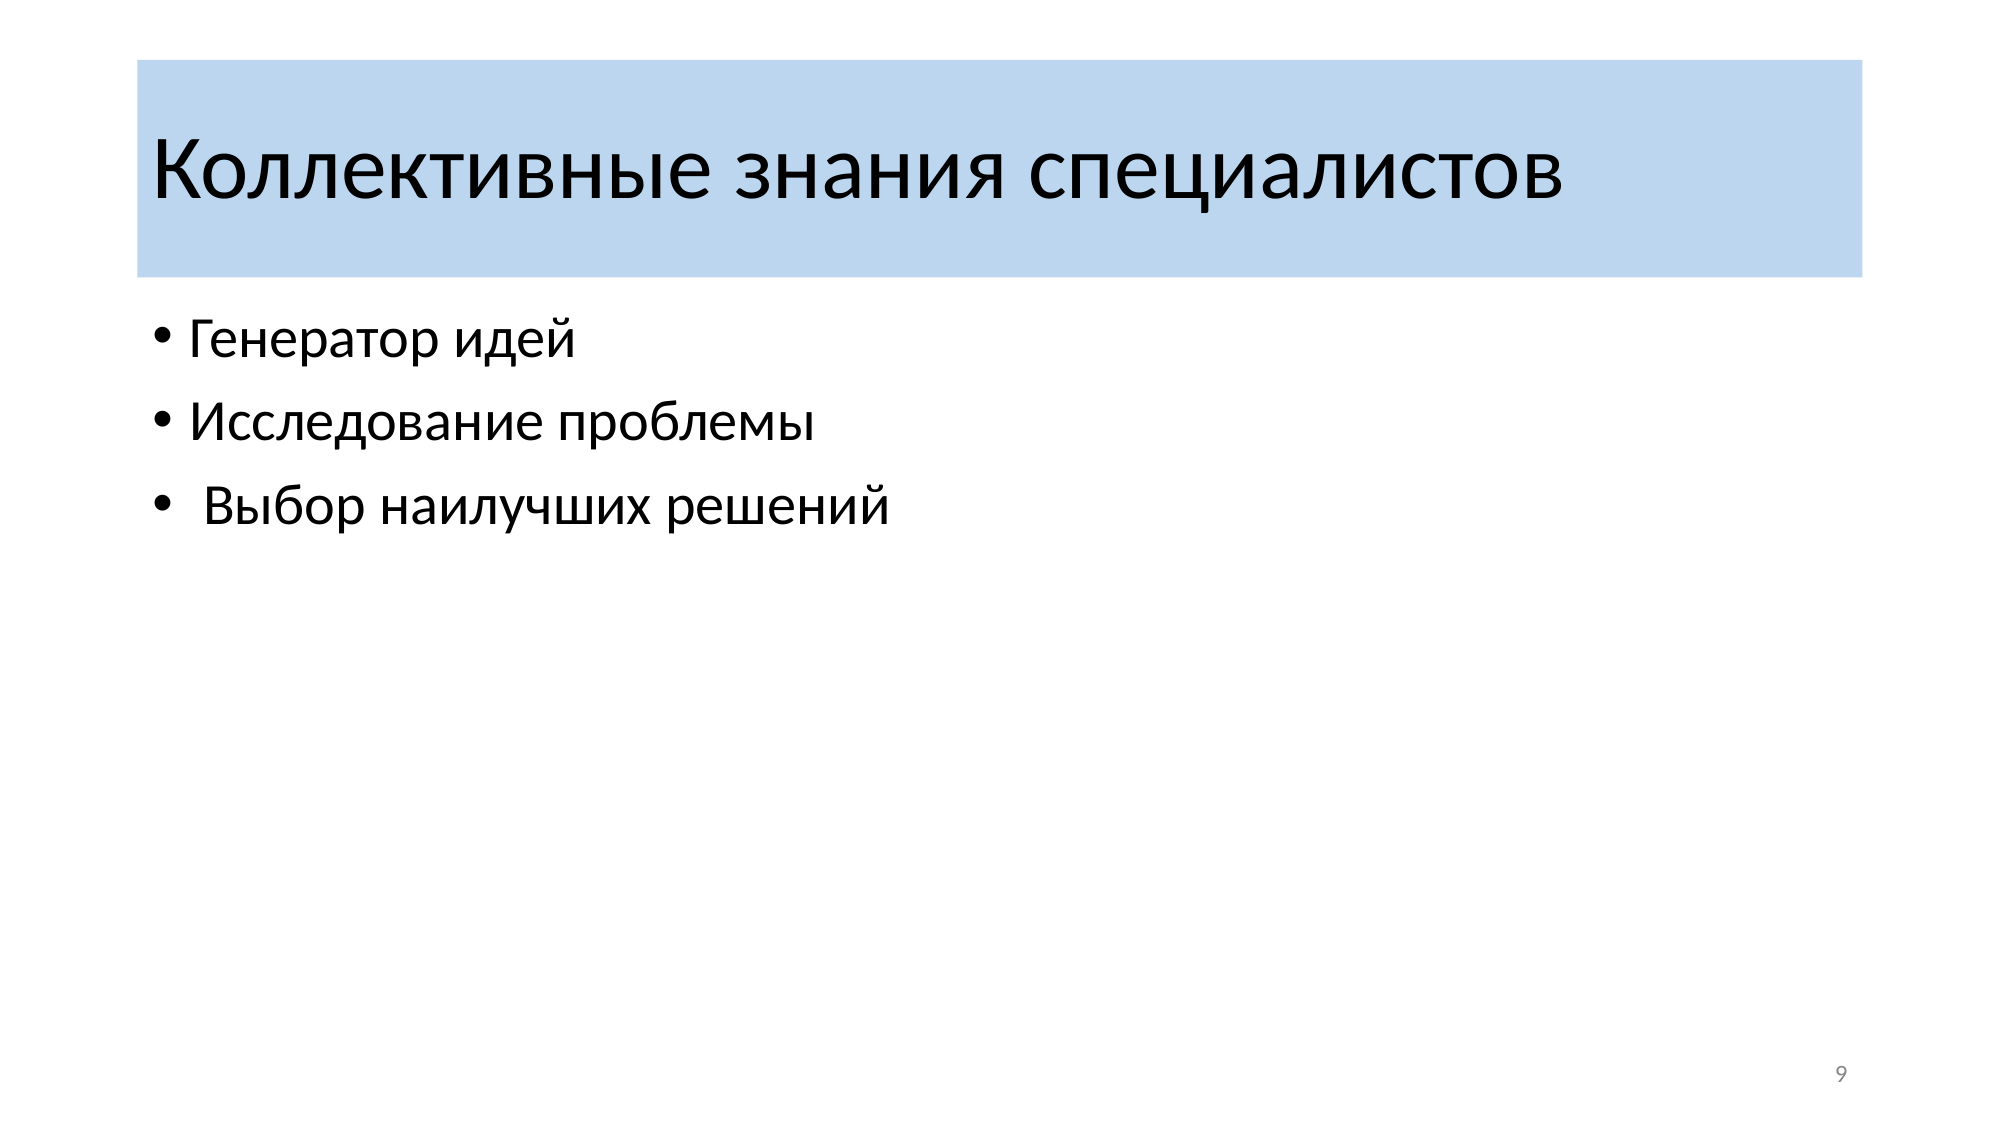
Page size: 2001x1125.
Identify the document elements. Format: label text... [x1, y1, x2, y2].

title Коллективные знания специалистов [137, 59, 1863, 278]
list Генератор идей Исследование проблемы Выбор наилучших решений [137, 299, 1863, 1014]
slide_number ‹#› [1412, 1042, 1863, 1103]
